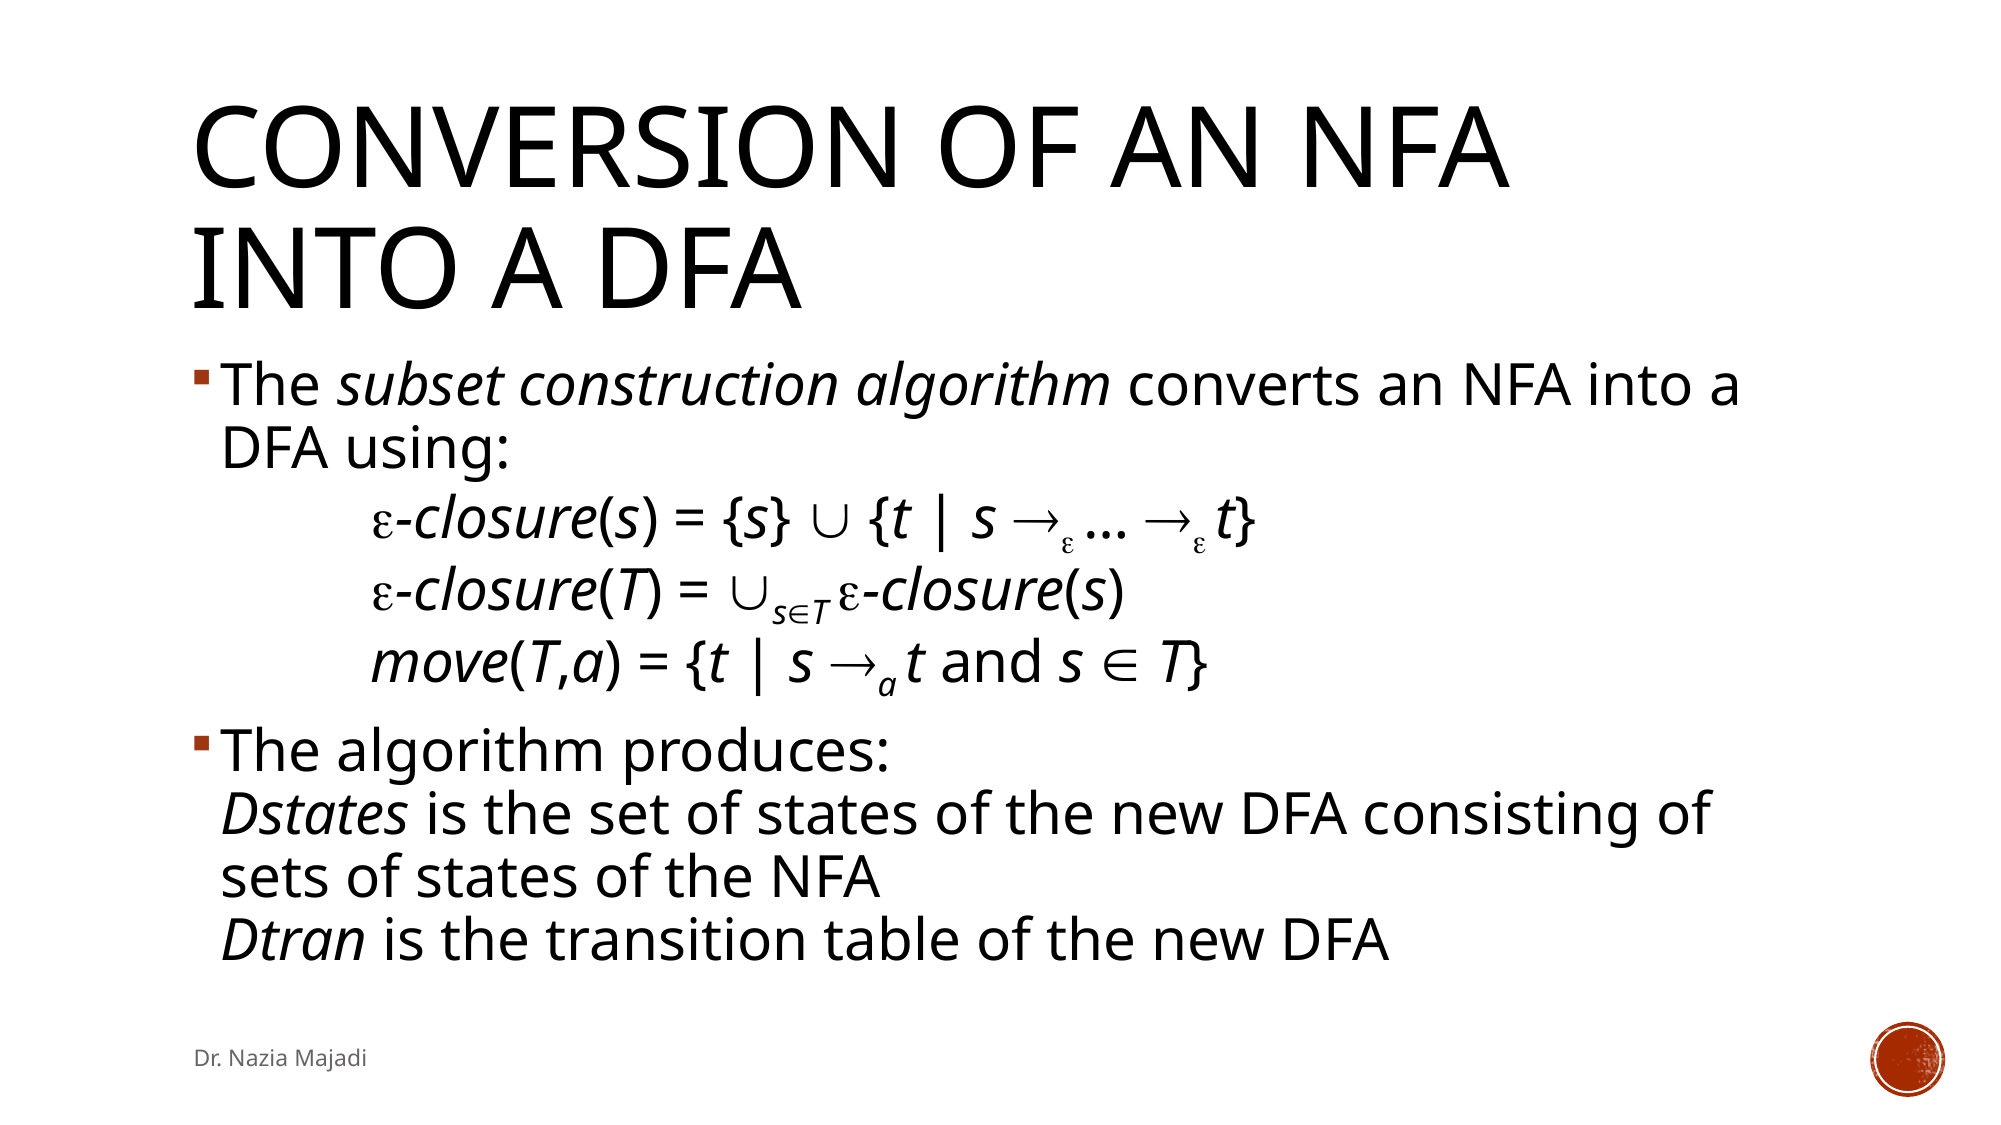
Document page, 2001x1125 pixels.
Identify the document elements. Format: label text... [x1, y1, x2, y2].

slide_number [1855, 1028, 1961, 1089]
list The subset construction algorithm converts an NFA into a DFA using: -closure(s) = {s}  {t | s  …  t} -closure(T) = sT -closure(s) move(T,a) = {t | s a t and s  T} The algorithm produces: Dstates is the set of states of the new DFA consisting of sets of states of the NFA Dtran is the transition table of the new DFA [175, 348, 1826, 1013]
title Conversion of an NFA into a DFA [175, 79, 1826, 344]
footer Dr. Nazia Majadi [178, 1028, 1217, 1089]
